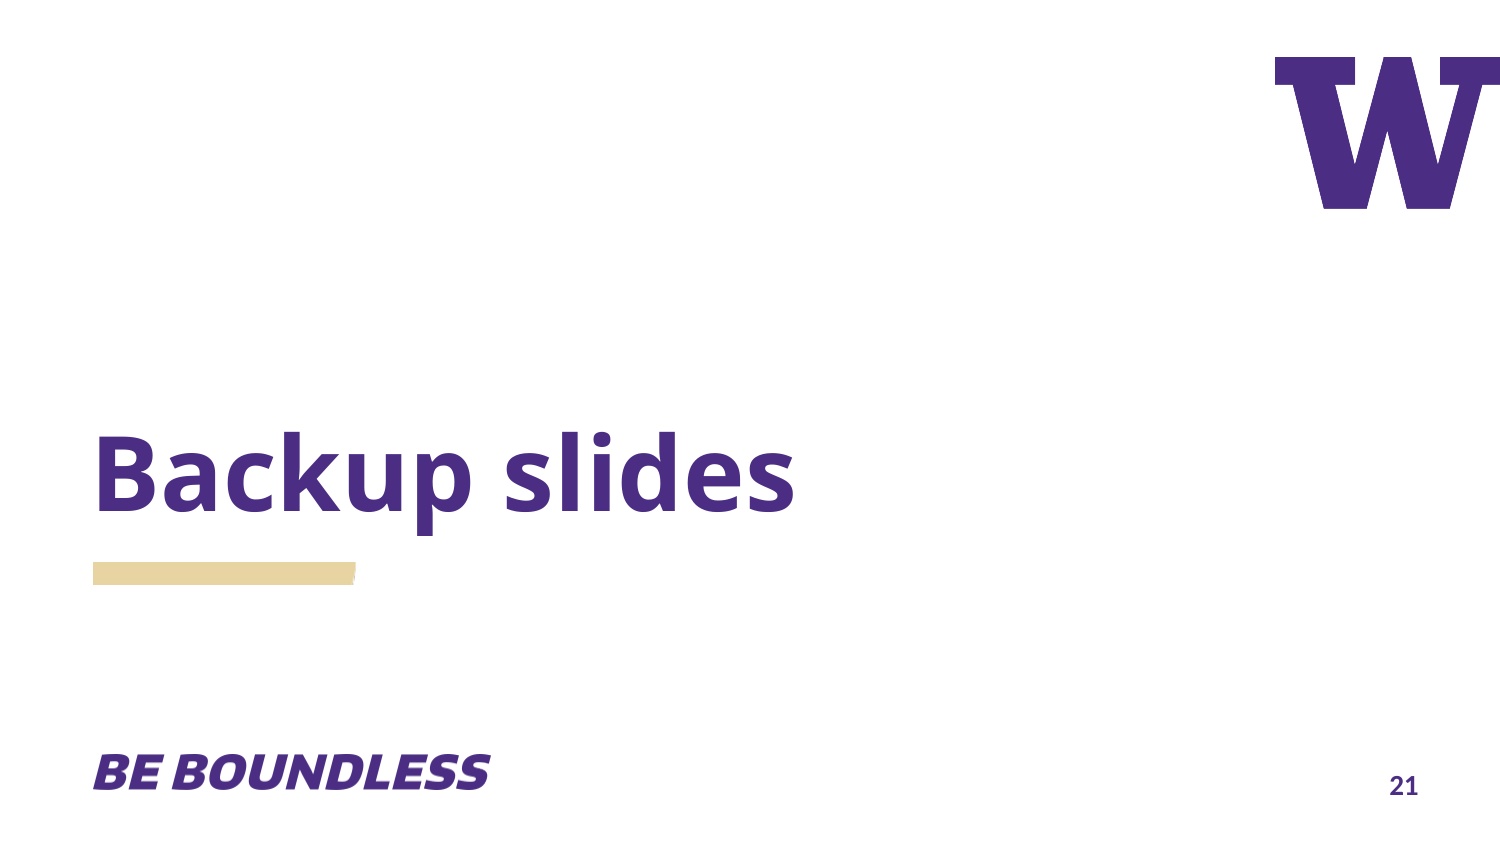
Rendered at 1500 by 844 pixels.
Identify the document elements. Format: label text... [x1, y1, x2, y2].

picture [1275, 57, 1500, 209]
picture [93, 754, 491, 790]
title Backup slides [75, 105, 1220, 540]
